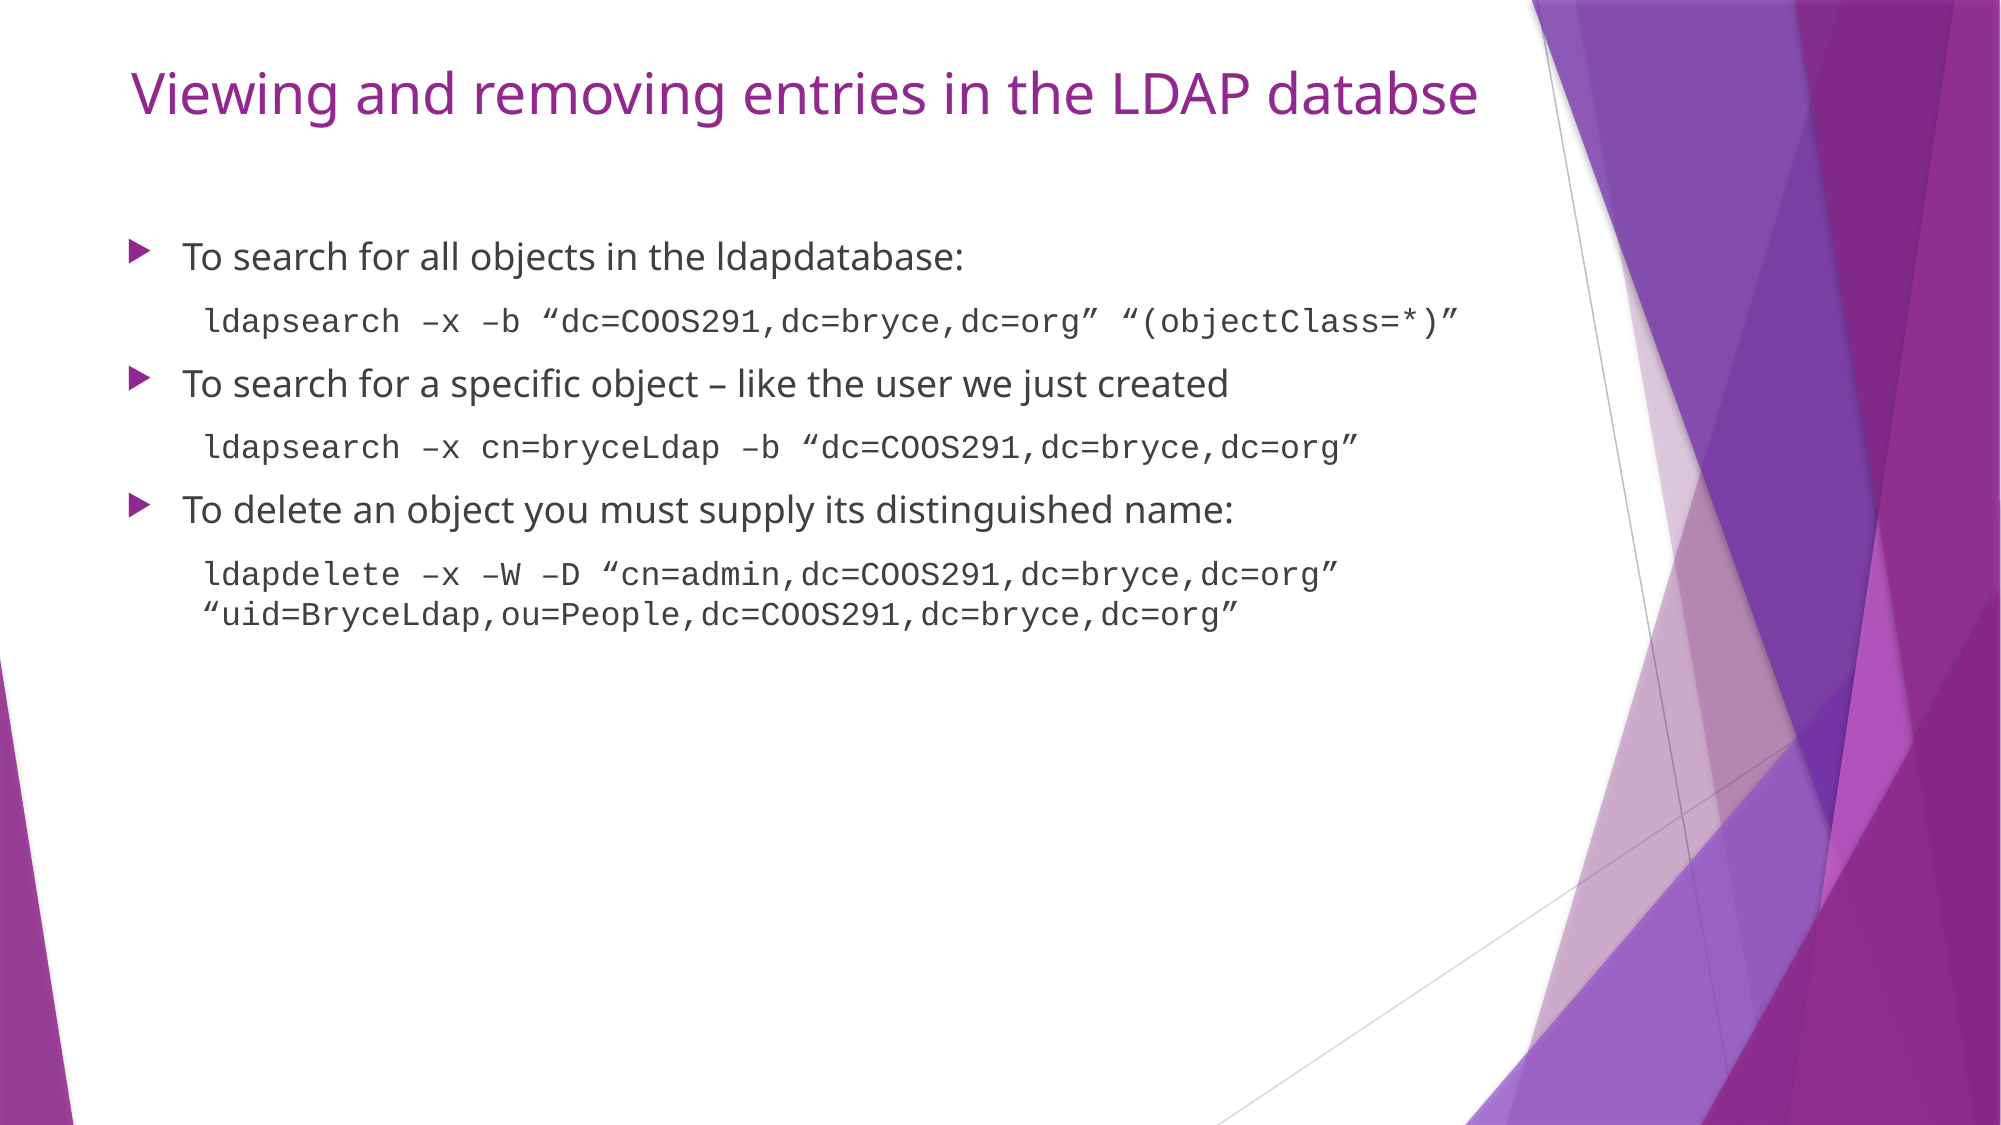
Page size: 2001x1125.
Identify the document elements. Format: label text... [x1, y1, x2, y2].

list To search for all objects in the ldapdatabase: ldapsearch –x –b “dc=COOS291,dc=bryce,dc=org” “(objectClass=*)” To search for a specific object – like the user we just created ldapsearch –x cn=bryceLdap –b “dc=COOS291,dc=bryce,dc=org” To delete an object you must supply its distinguished name: ldapdelete –x –W –D “cn=admin,dc=COOS291,dc=bryce,dc=org” “uid=BryceLdap,ou=People,dc=COOS291,dc=bryce,dc=org” [111, 225, 1527, 1056]
title Viewing and removing entries in the LDAP databse [116, 50, 1527, 192]
